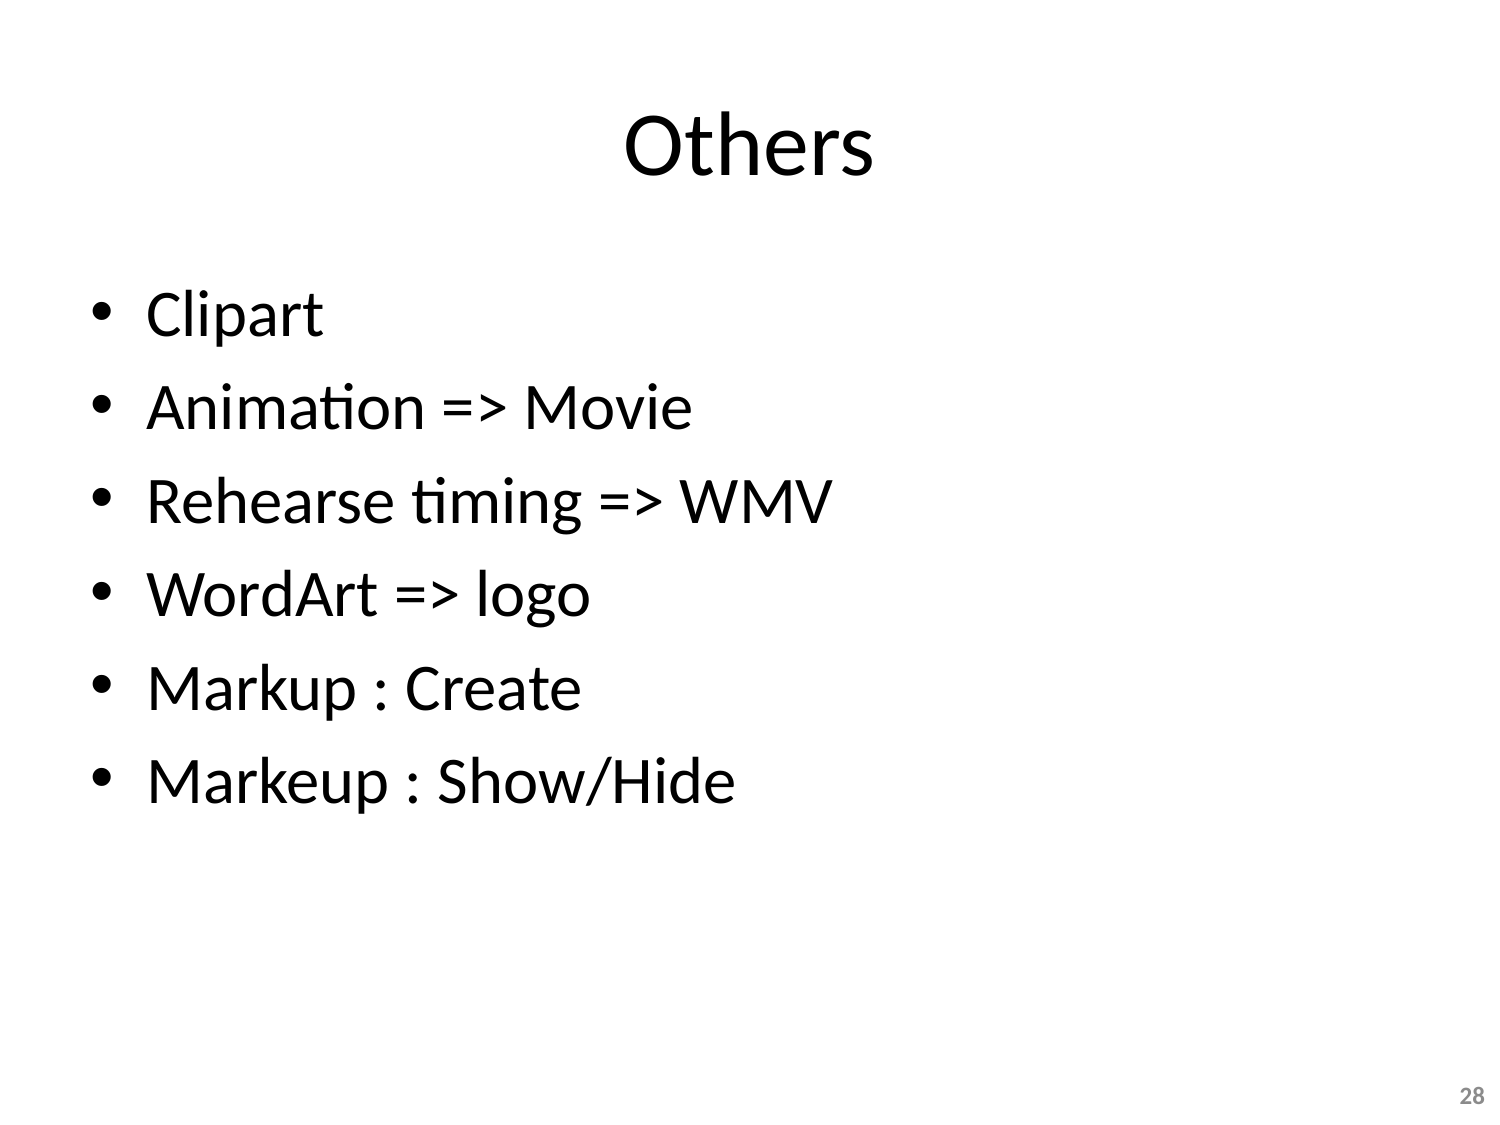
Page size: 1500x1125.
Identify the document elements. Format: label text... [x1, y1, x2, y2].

slide_number 28 [1149, 1065, 1500, 1125]
list Clipart Animation => Movie Rehearse timing => WMV WordArt => logo Markup : Create Markeup : Show/Hide [75, 262, 1425, 1005]
title Others [75, 45, 1425, 233]
